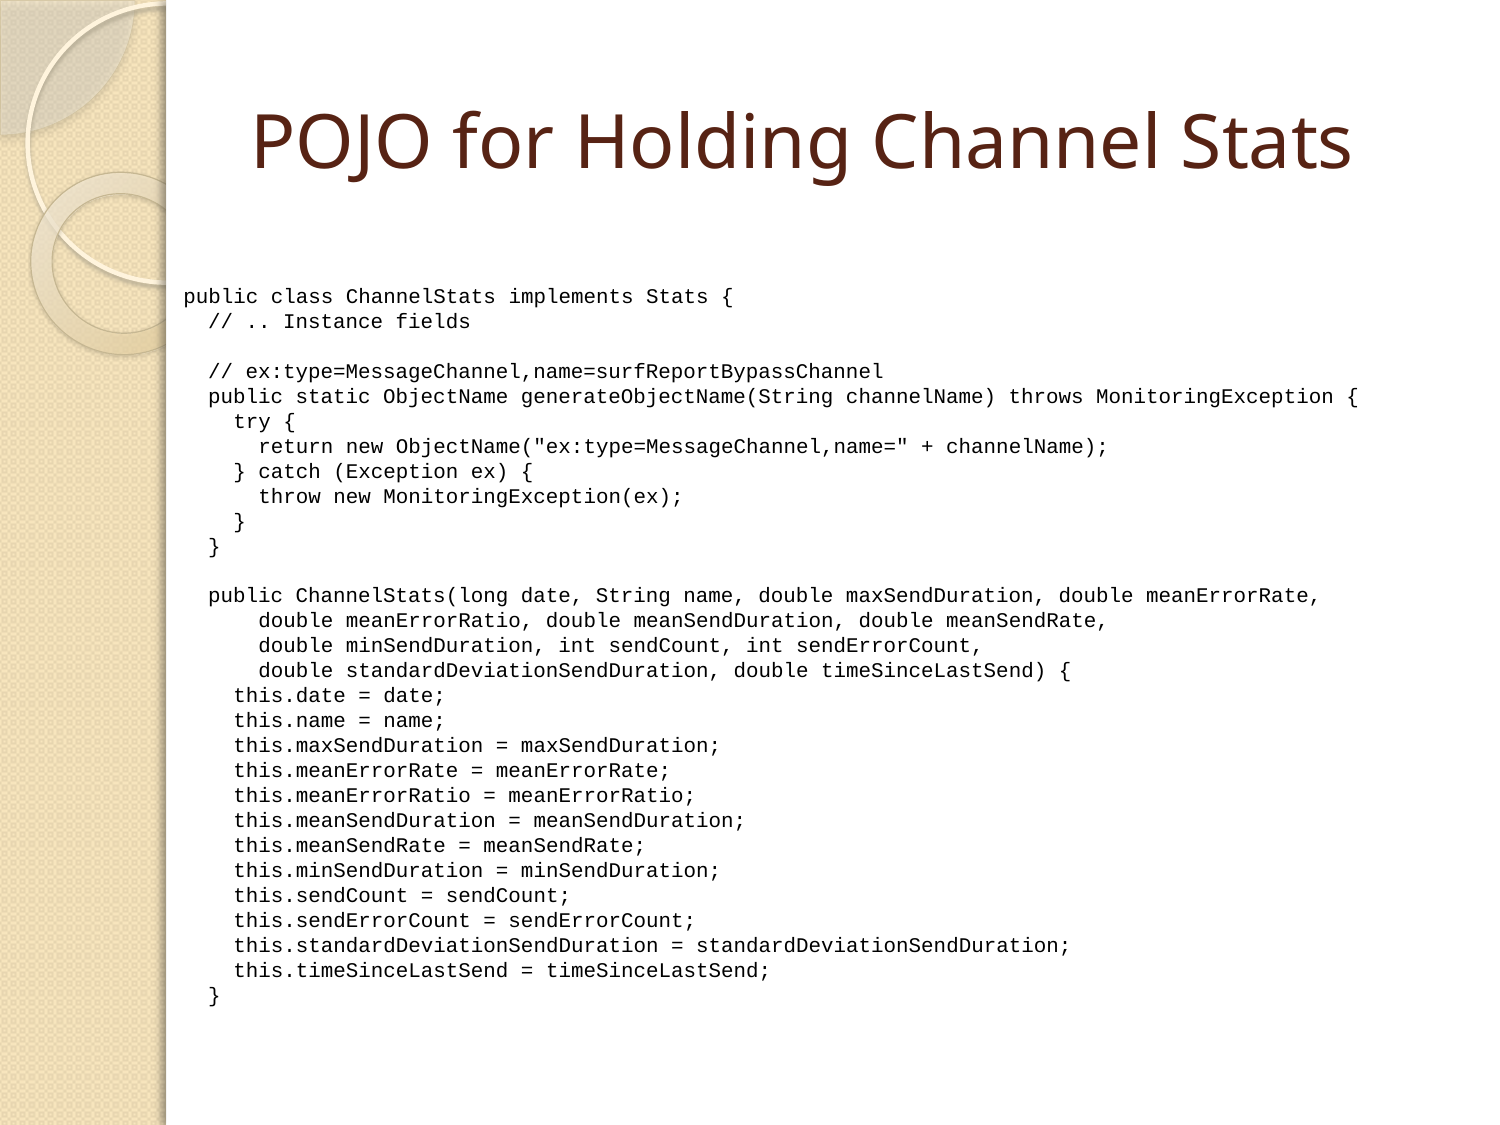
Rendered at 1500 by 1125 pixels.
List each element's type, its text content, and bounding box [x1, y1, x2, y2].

text_box public class ChannelStats implements Stats { // .. Instance fields // ex:type=MessageChannel,name=surfReportBypassChannel public static ObjectName generateObjectName(String channelName) throws MonitoringException { try { return new ObjectName("ex:type=MessageChannel,name=" + channelName); } catch (Exception ex) { throw new MonitoringException(ex); } } public ChannelStats(long date, String name, double maxSendDuration, double meanErrorRate, double meanErrorRatio, double meanSendDuration, double meanSendRate, double minSendDuration, int sendCount, int sendErrorCount, double standardDeviationSendDuration, double timeSinceLastSend) { this.date = date; this.name = name; this.maxSendDuration = maxSendDuration; this.meanErrorRate = meanErrorRate; this.meanErrorRatio = meanErrorRatio; this.meanSendDuration = meanSendDuration; this.meanSendRate = meanSendRate; this.minSendDuration = minSendDuration; this.sendCount = sendCount; this.sendErrorCount = sendErrorCount; this.standardDeviationSendDuration = standardDeviationSendDuration; this.timeSinceLastSend = timeSinceLastSend; } [168, 275, 1374, 1015]
title POJO for Holding Channel Stats [235, 45, 1466, 233]
